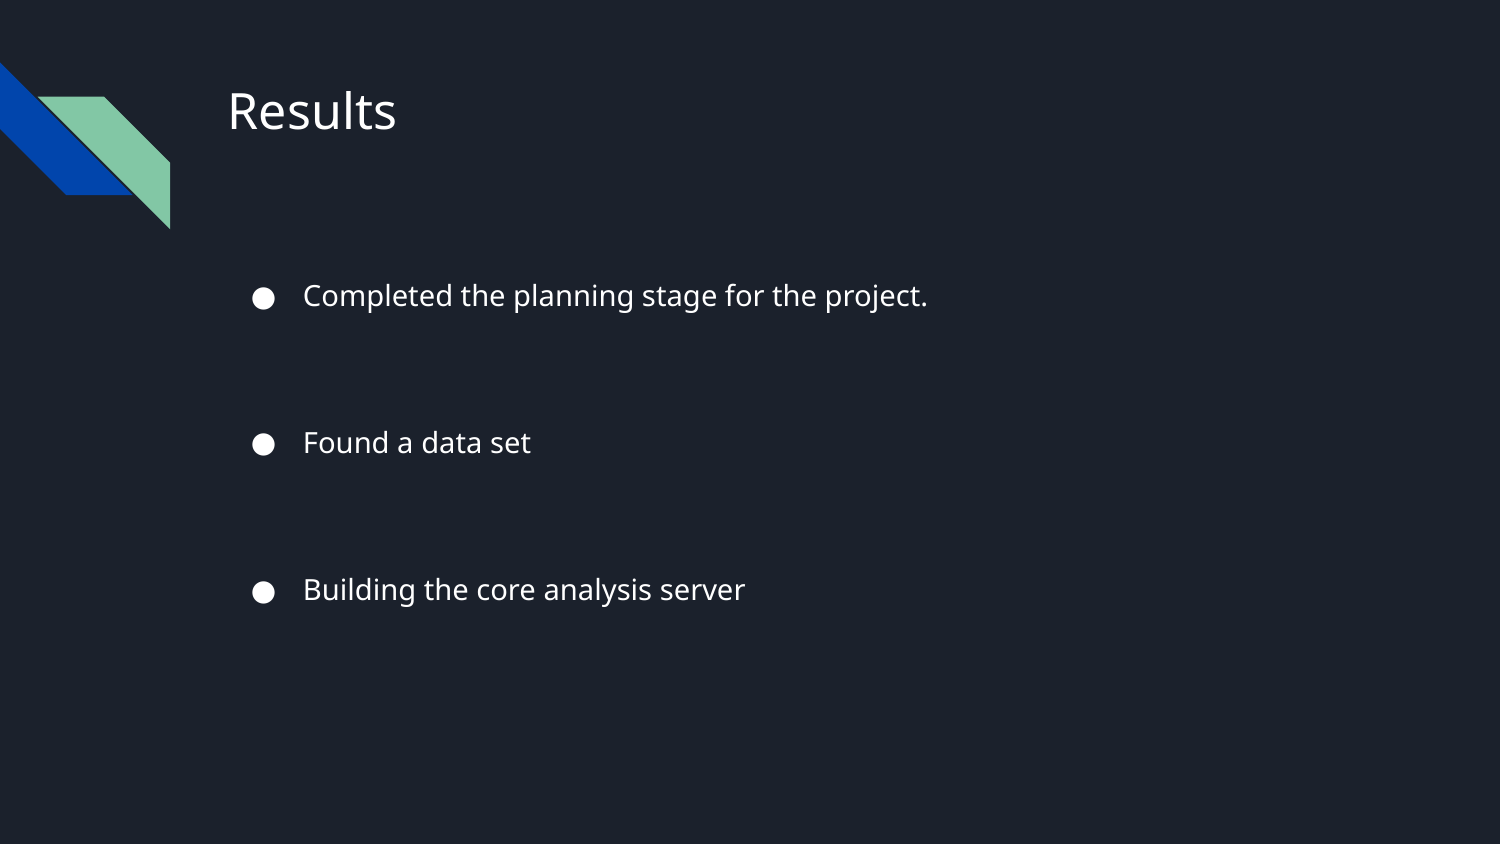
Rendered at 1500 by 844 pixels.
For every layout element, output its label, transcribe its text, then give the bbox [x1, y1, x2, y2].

title Results [212, 64, 1368, 215]
list Completed the planning stage for the project. Found a data set Building the core analysis server [212, 257, 1368, 735]
